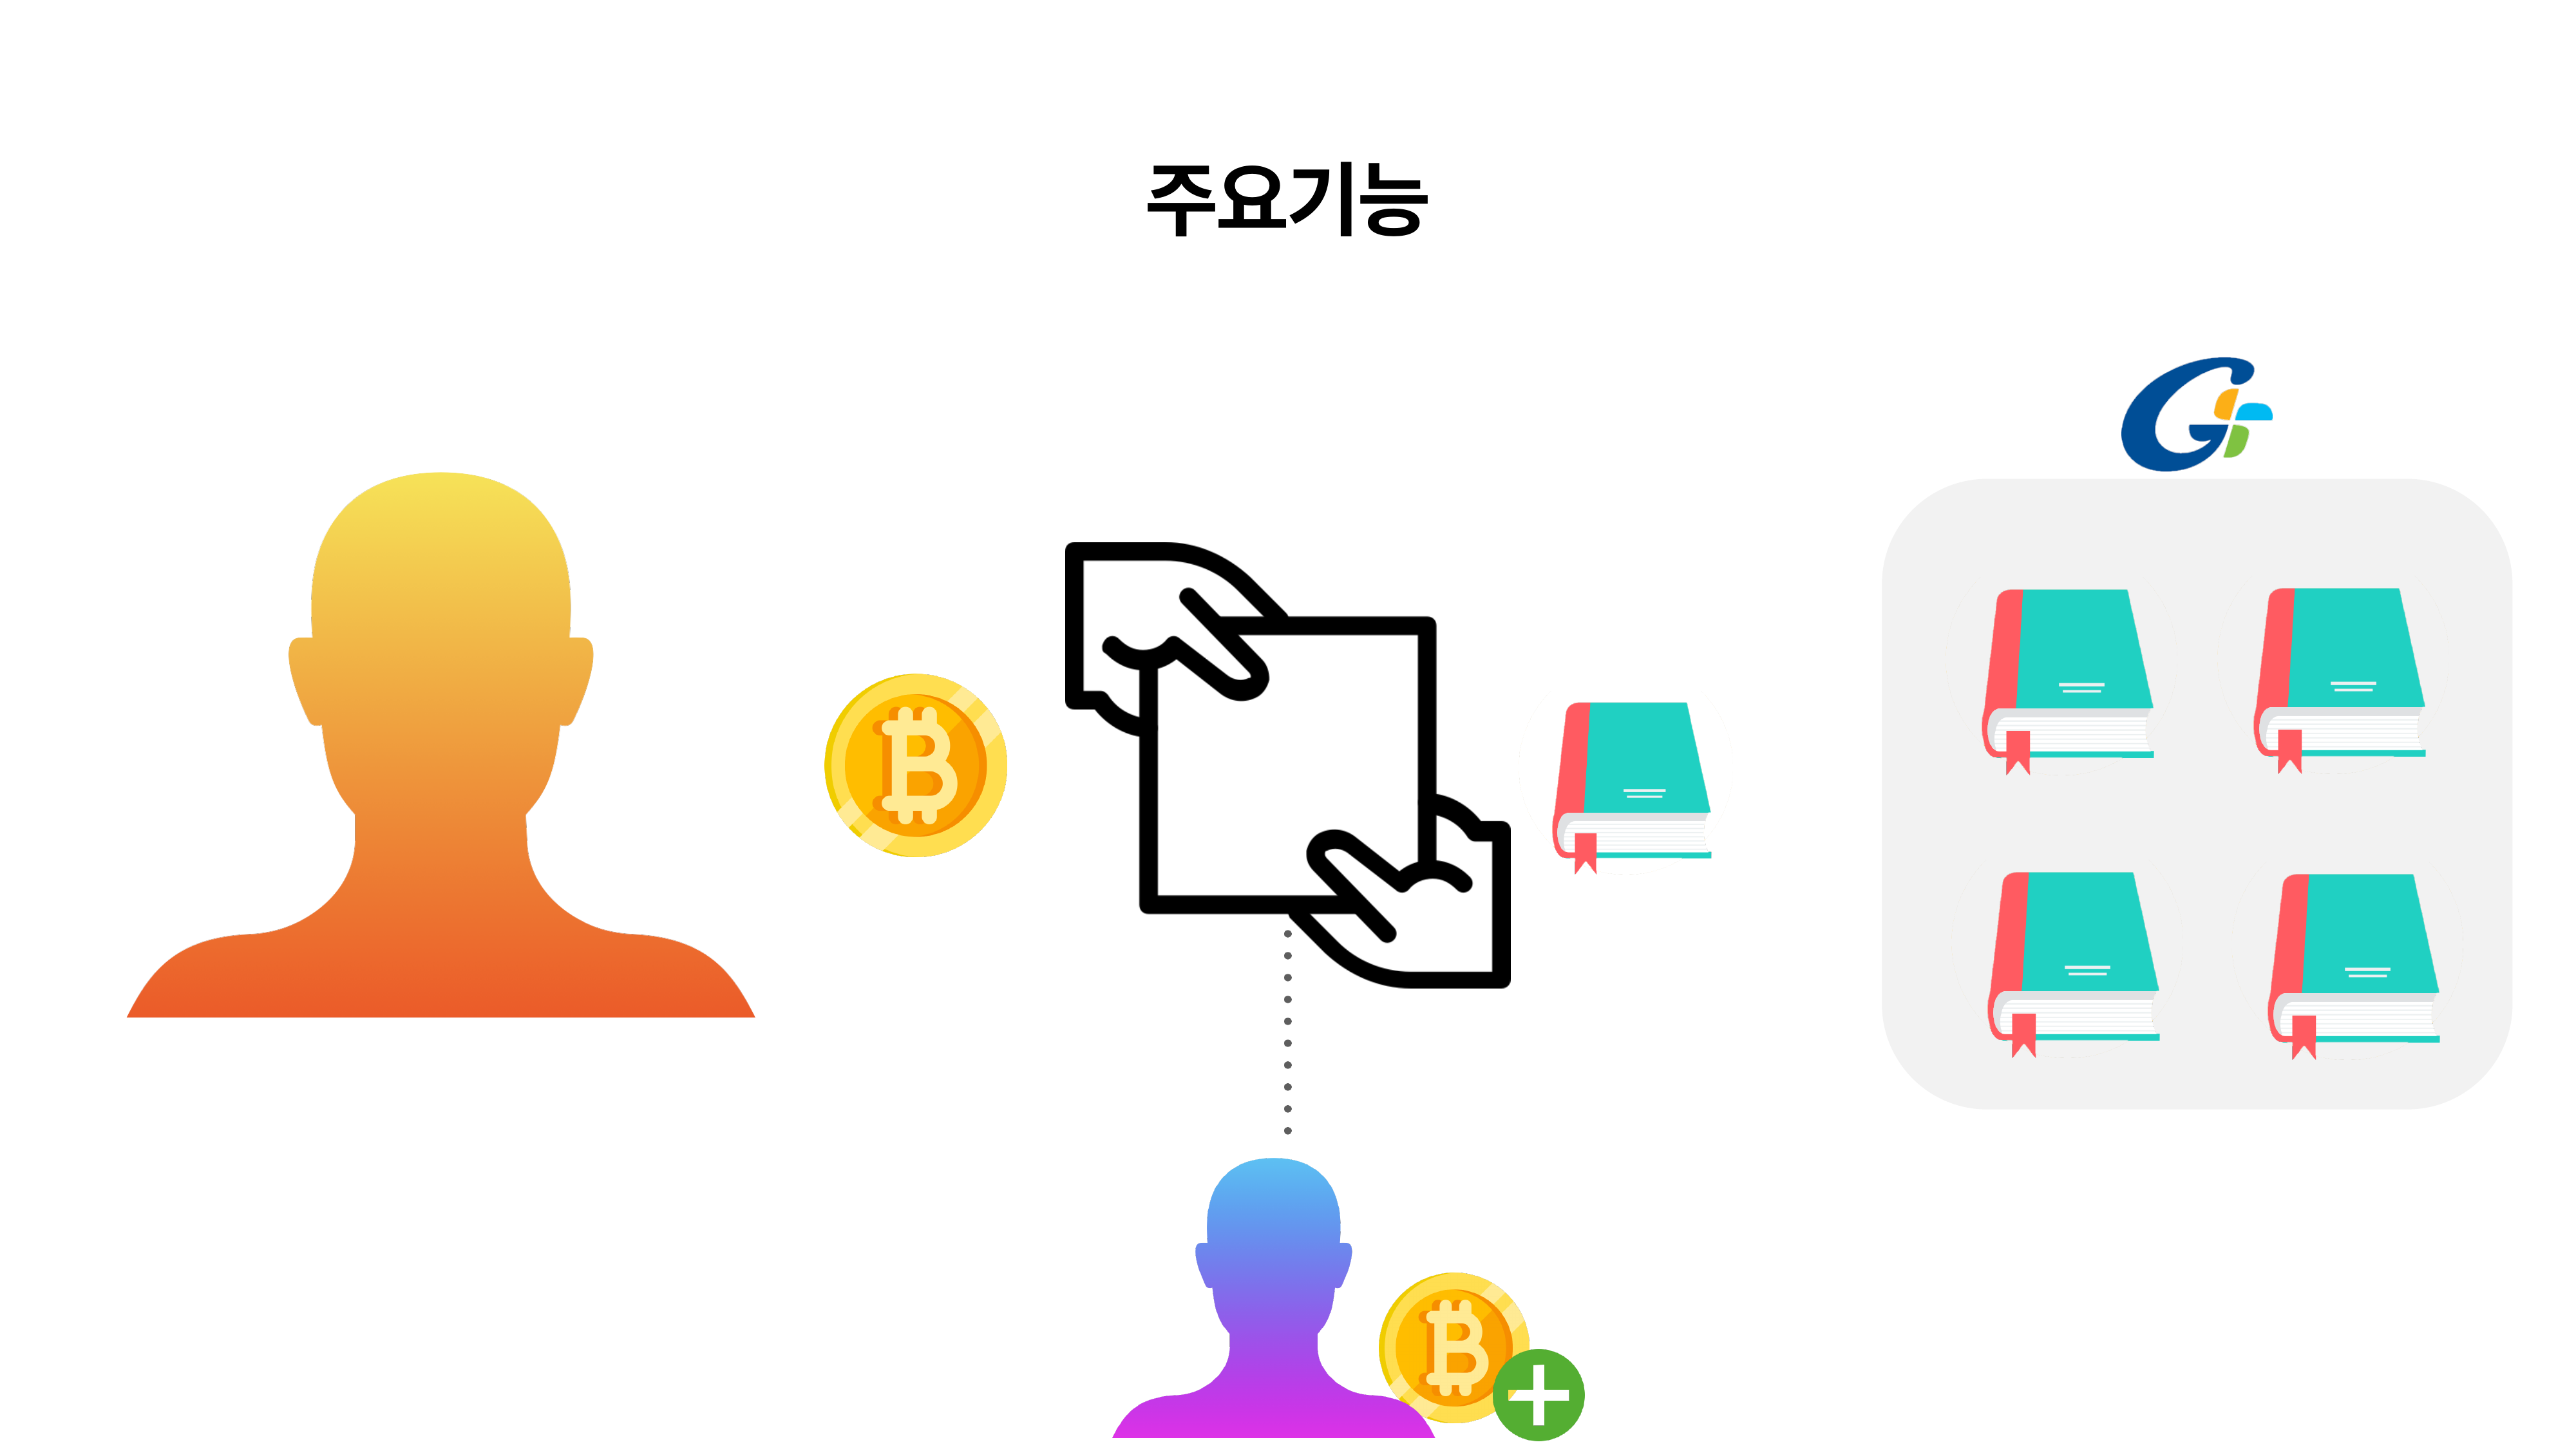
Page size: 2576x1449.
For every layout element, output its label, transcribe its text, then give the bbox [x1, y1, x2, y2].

picture [824, 674, 1007, 857]
picture [125, 471, 757, 1019]
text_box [1882, 357, 2513, 1110]
picture [1065, 542, 1586, 1442]
picture [1519, 691, 1733, 875]
title 주요기능 [133, 85, 2443, 251]
